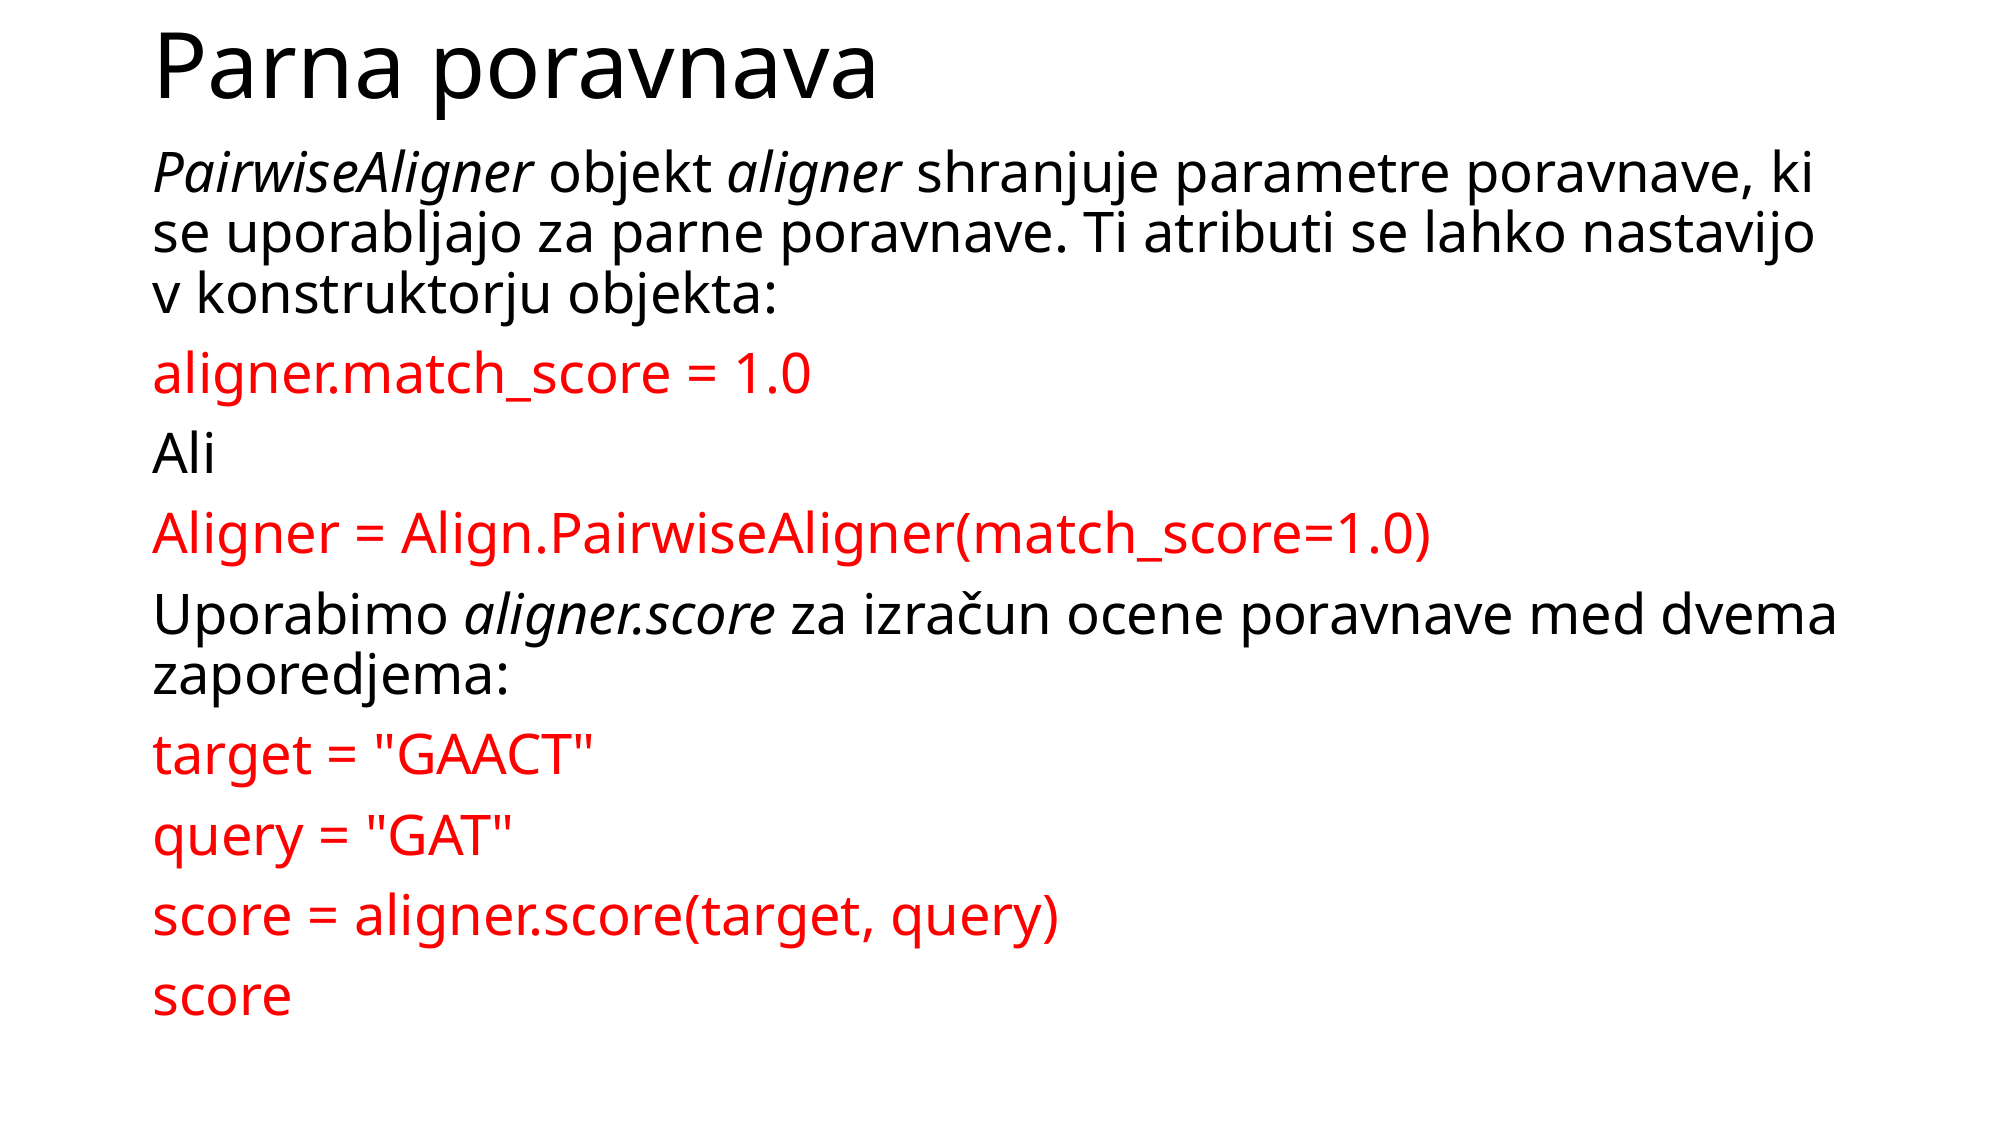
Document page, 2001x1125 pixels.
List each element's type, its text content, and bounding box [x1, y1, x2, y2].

title Parna poravnava [137, 0, 1863, 137]
list PairwiseAligner objekt aligner shranjuje parametre poravnave, ki se uporabljajo za parne poravnave. Ti atributi se lahko nastavijo v konstruktorju objekta: aligner.match_score = 1.0 Ali Aligner = Align.PairwiseAligner(match_score=1.0) Uporabimo aligner.score za izračun ocene poravnave med dvema zaporedjema: target = "GAACT" query = "GAT" score = aligner.score(target, query) score [137, 137, 1863, 1043]
